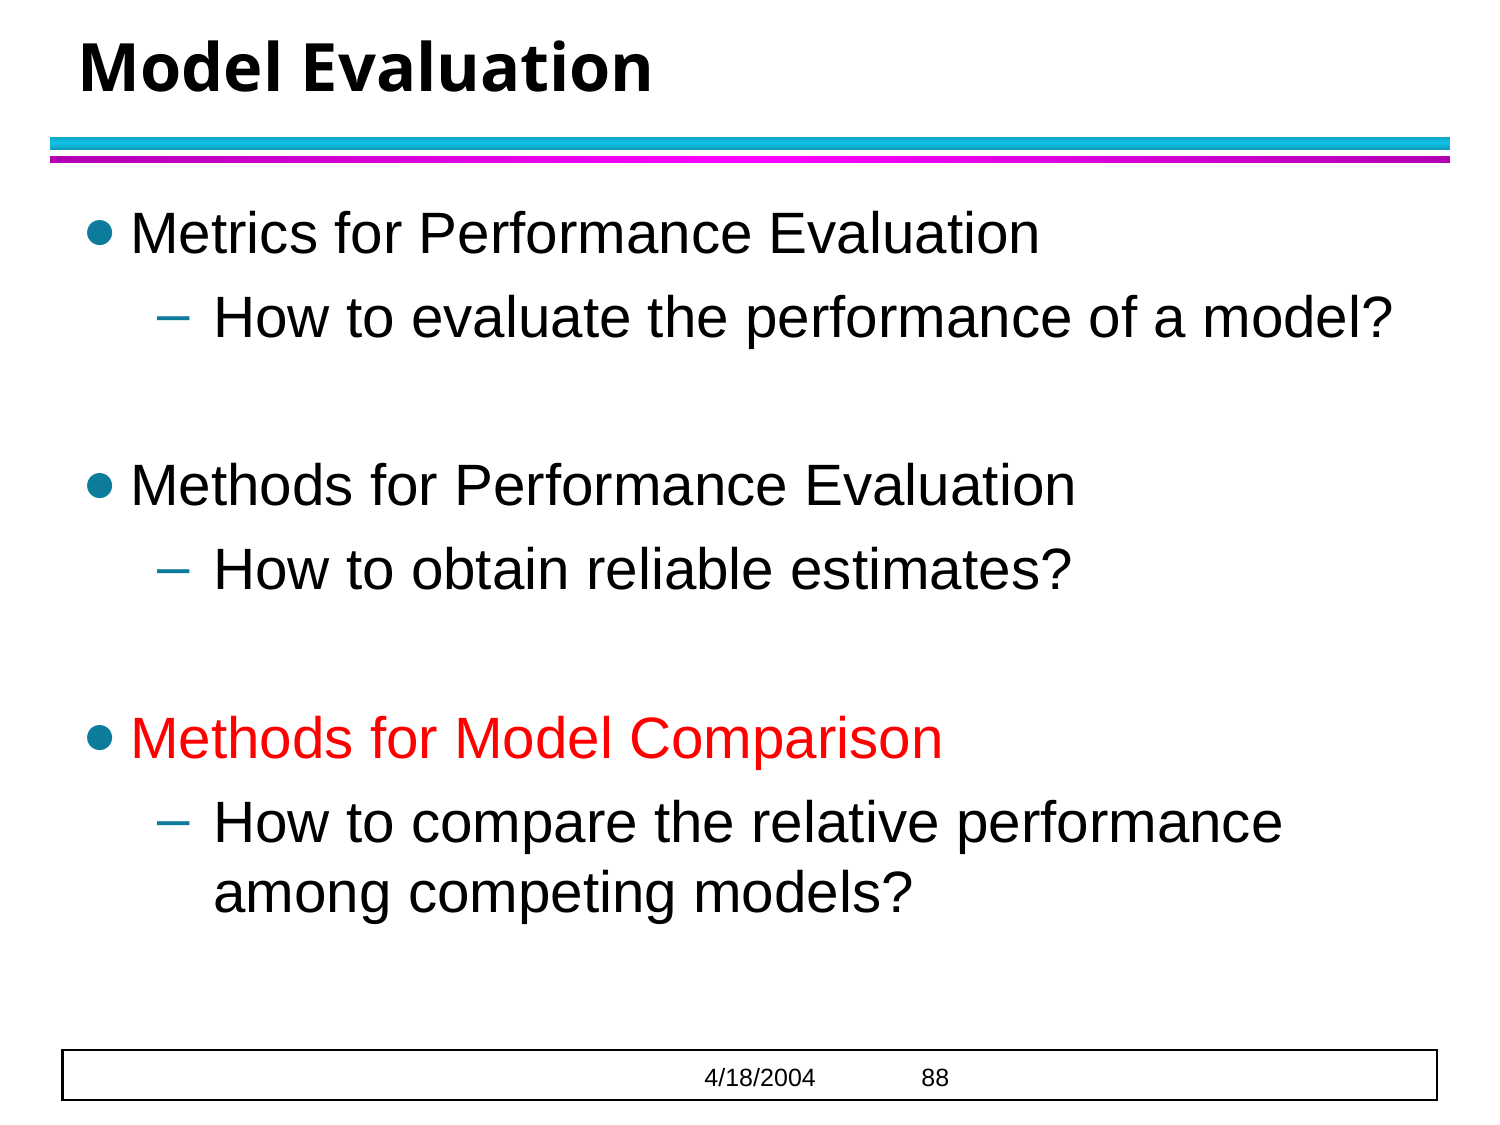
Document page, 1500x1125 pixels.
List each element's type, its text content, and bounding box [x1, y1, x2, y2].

list Metrics for Performance Evaluation How to evaluate the performance of a model? Methods for Performance Evaluation How to obtain reliable estimates? Methods for Model Comparison How to compare the relative performance among competing models? [67, 187, 1432, 1038]
title Model Evaluation [62, 24, 1421, 113]
